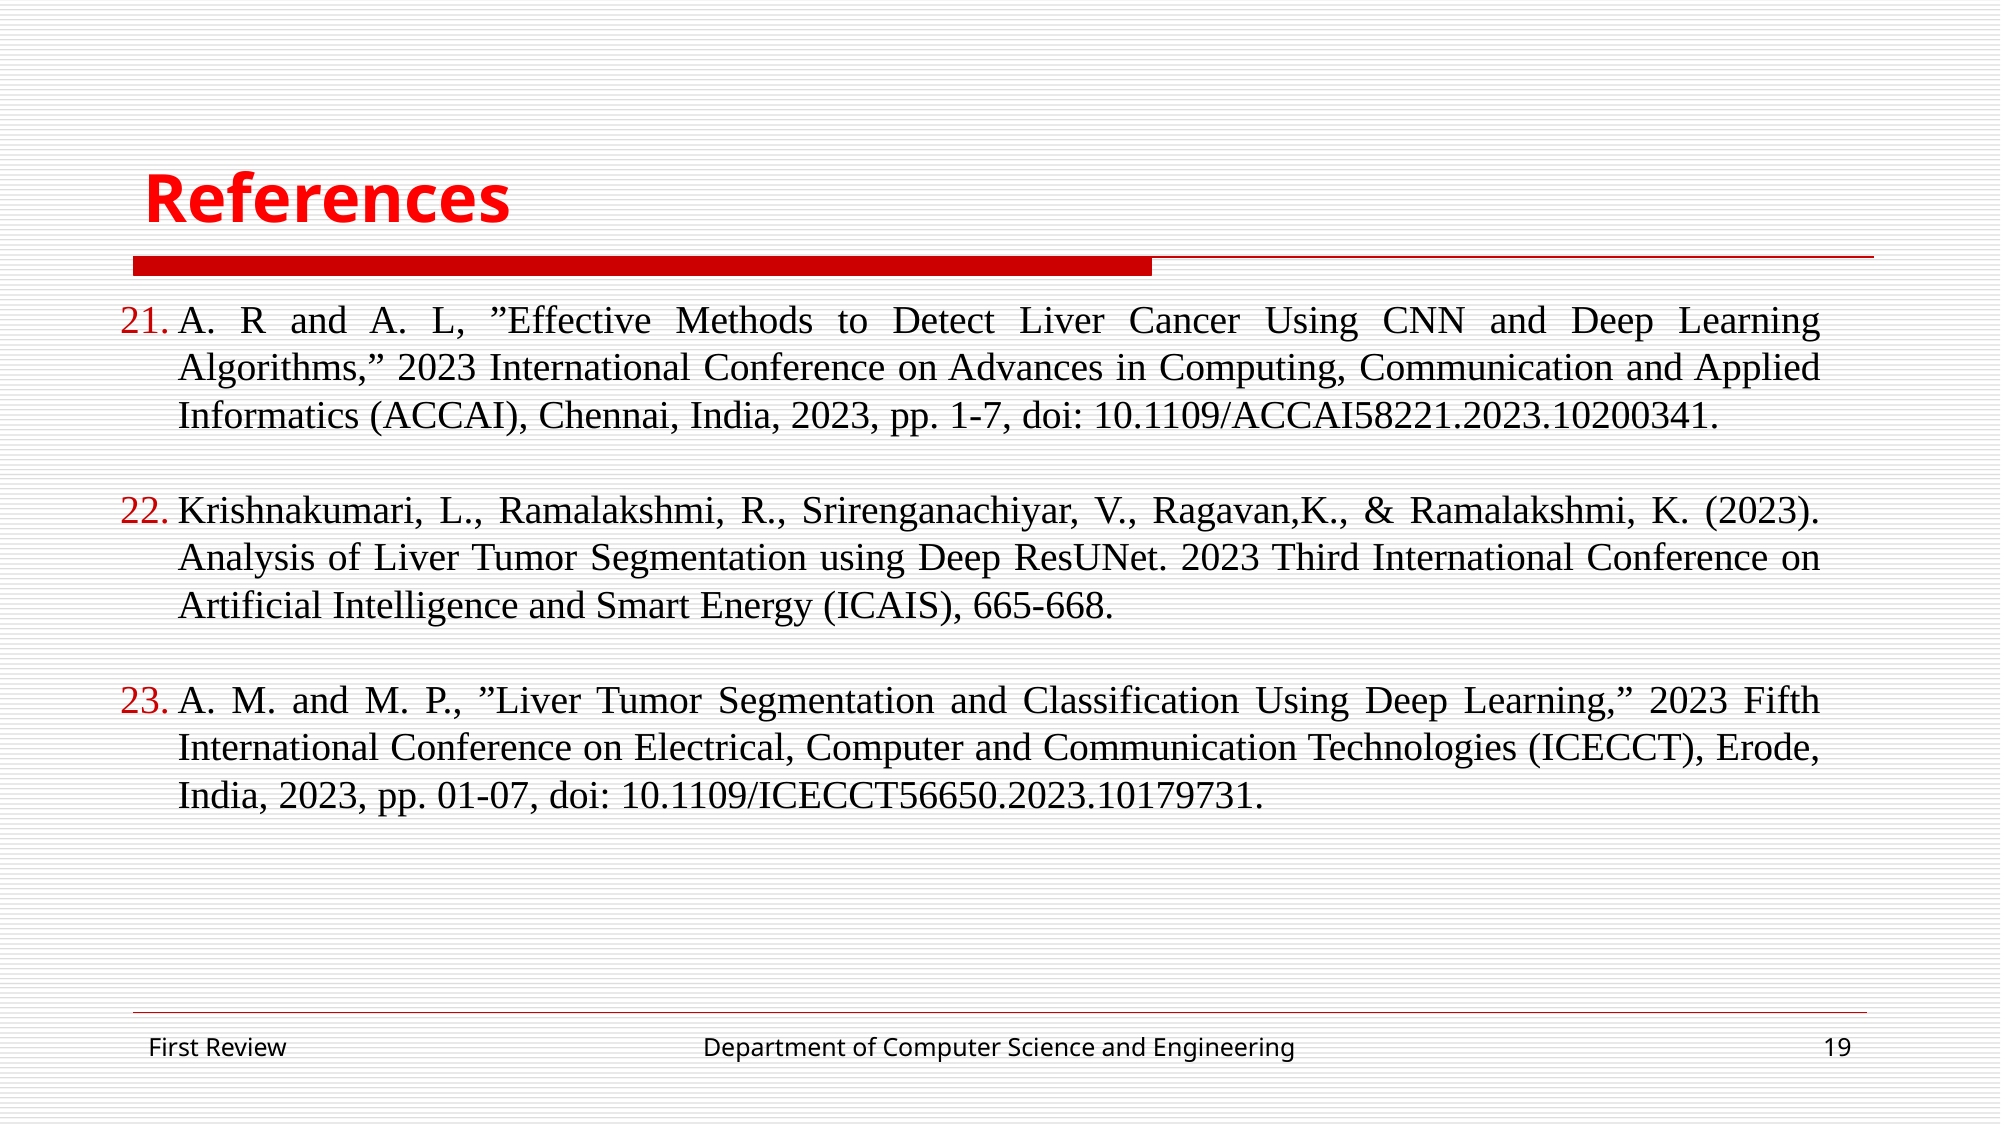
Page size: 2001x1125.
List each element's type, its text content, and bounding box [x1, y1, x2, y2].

footer Department of Computer Science and Engineering [683, 1024, 1317, 1103]
slide_number First Review [133, 1024, 567, 1103]
list A. R and A. L, ”Effective Methods to Detect Liver Cancer Using CNN and Deep Learning Algorithms,” 2023 International Conference on Advances in Computing, Communication and Applied Informatics (ACCAI), Chennai, India, 2023, pp. 1-7, doi: 10.1109/ACCAI58221.2023.10200341. Krishnakumari, L., Ramalakshmi, R., Srirenganachiyar, V., Ragavan,K., & Ramalakshmi, K. (2023). Analysis of Liver Tumor Segmentation using Deep ResUNet. 2023 Third International Conference on Artificial Intelligence and Smart Energy (ICAIS), 665-668. A. M. and M. P., ”Liver Tumor Segmentation and Classification Using Deep Learning,” 2023 Fifth International Conference on Electrical, Computer and Communication Technologies (ICECCT), Erode, India, 2023, pp. 01-07, doi: 10.1109/ICECCT56650.2023.10179731. [87, 286, 1838, 987]
title References [128, 101, 1879, 244]
picture [0, 0, 2001, 1125]
slide_number ‹#› [1433, 1024, 1867, 1103]
